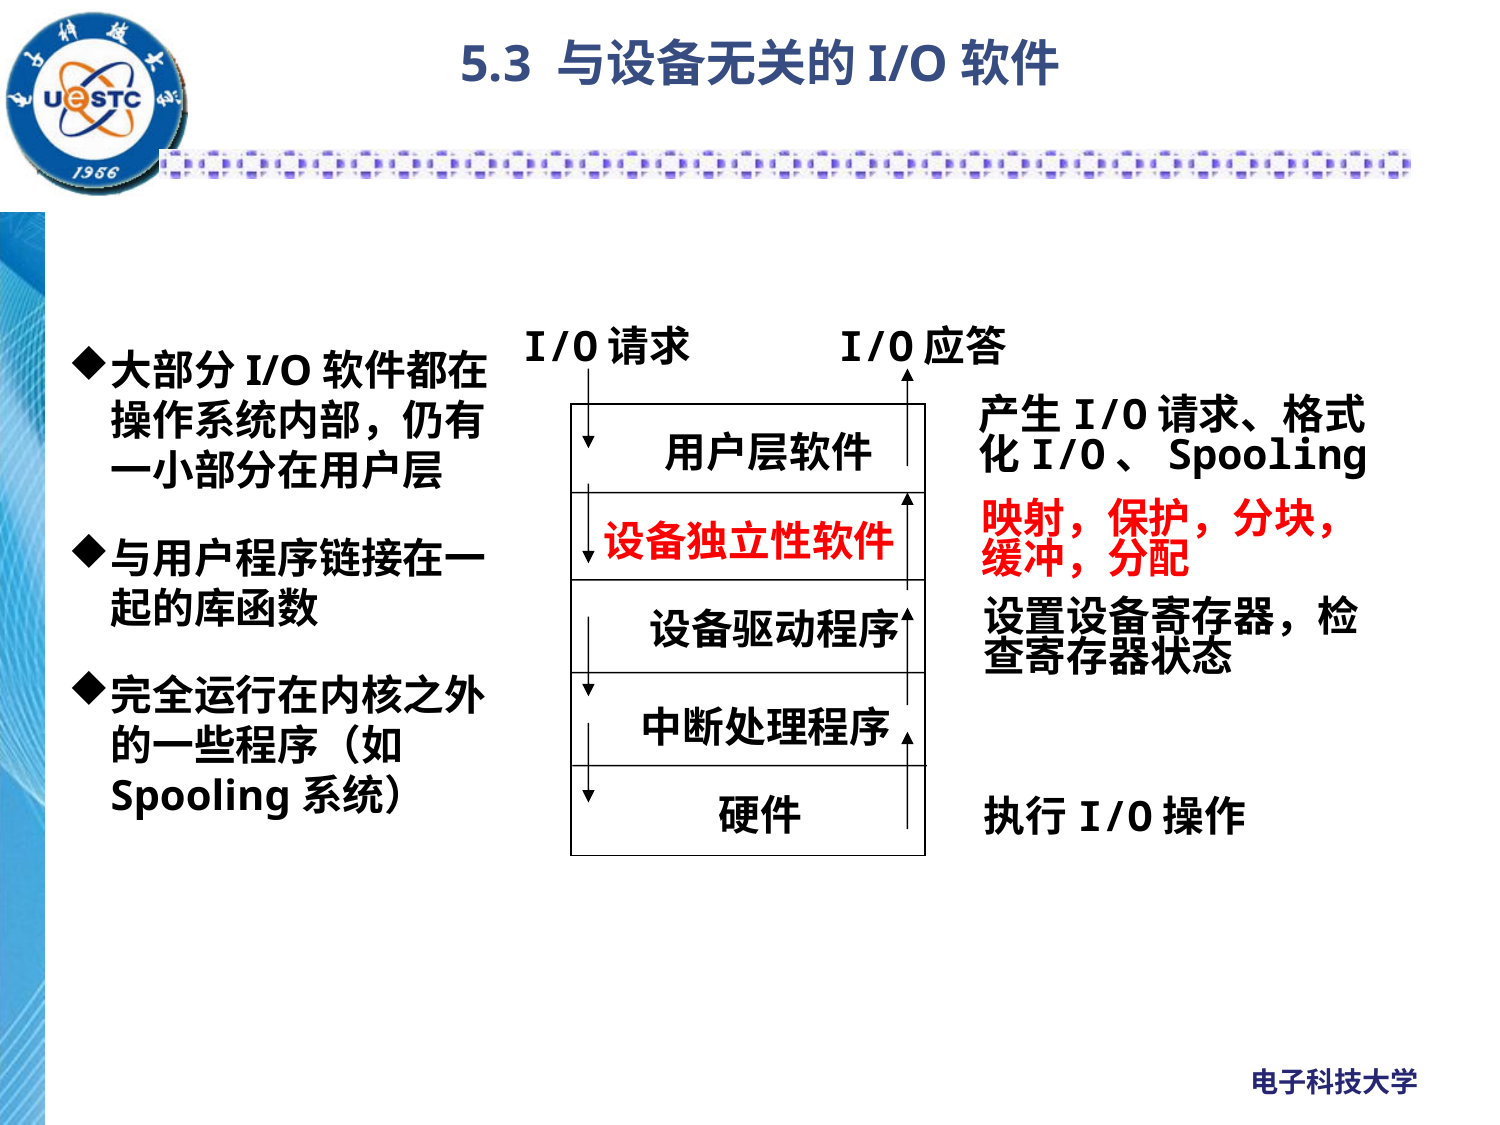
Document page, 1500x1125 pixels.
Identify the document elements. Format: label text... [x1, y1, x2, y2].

picture [0, 212, 45, 1125]
text_box 硬件 [704, 781, 818, 847]
text_box [901, 492, 914, 591]
text_box 映射，保护，分块， 缓冲，分配 [967, 494, 1373, 590]
text_box 中断处理程序 [625, 693, 907, 758]
text_box [901, 731, 914, 830]
text_box 大部分I/O软件都在操作系统内部，仍有一小部分在用户层 与用户程序链接在一起的库函数 完全运行在内核之外的一些程序（如Spooling系统） [57, 338, 515, 936]
picture [5, 0, 1411, 197]
text_box 设备驱动程序 [634, 595, 916, 661]
text_box [582, 616, 595, 697]
text_box 用户层软件 [649, 418, 889, 484]
text_box I/O应答 [823, 312, 1022, 378]
text_box 设备独立性软件 [588, 506, 907, 572]
text_box [582, 722, 595, 803]
text_box [582, 378, 595, 449]
text_box [570, 403, 926, 492]
text_box [570, 673, 926, 856]
text_box 执行I/O操作 [969, 782, 1261, 848]
text_box [582, 483, 595, 564]
text_box 产生I/O请求、格式 化I/O、Spooling [964, 390, 1476, 485]
text_box [901, 607, 914, 706]
text_box [570, 493, 926, 765]
text_box [901, 378, 914, 467]
text_box 设置设备寄存器，检 查寄存器状态 [968, 592, 1374, 687]
title 5.3 与设备无关的I/O软件 [159, 31, 1362, 122]
text_box I/O请求 [508, 312, 707, 378]
